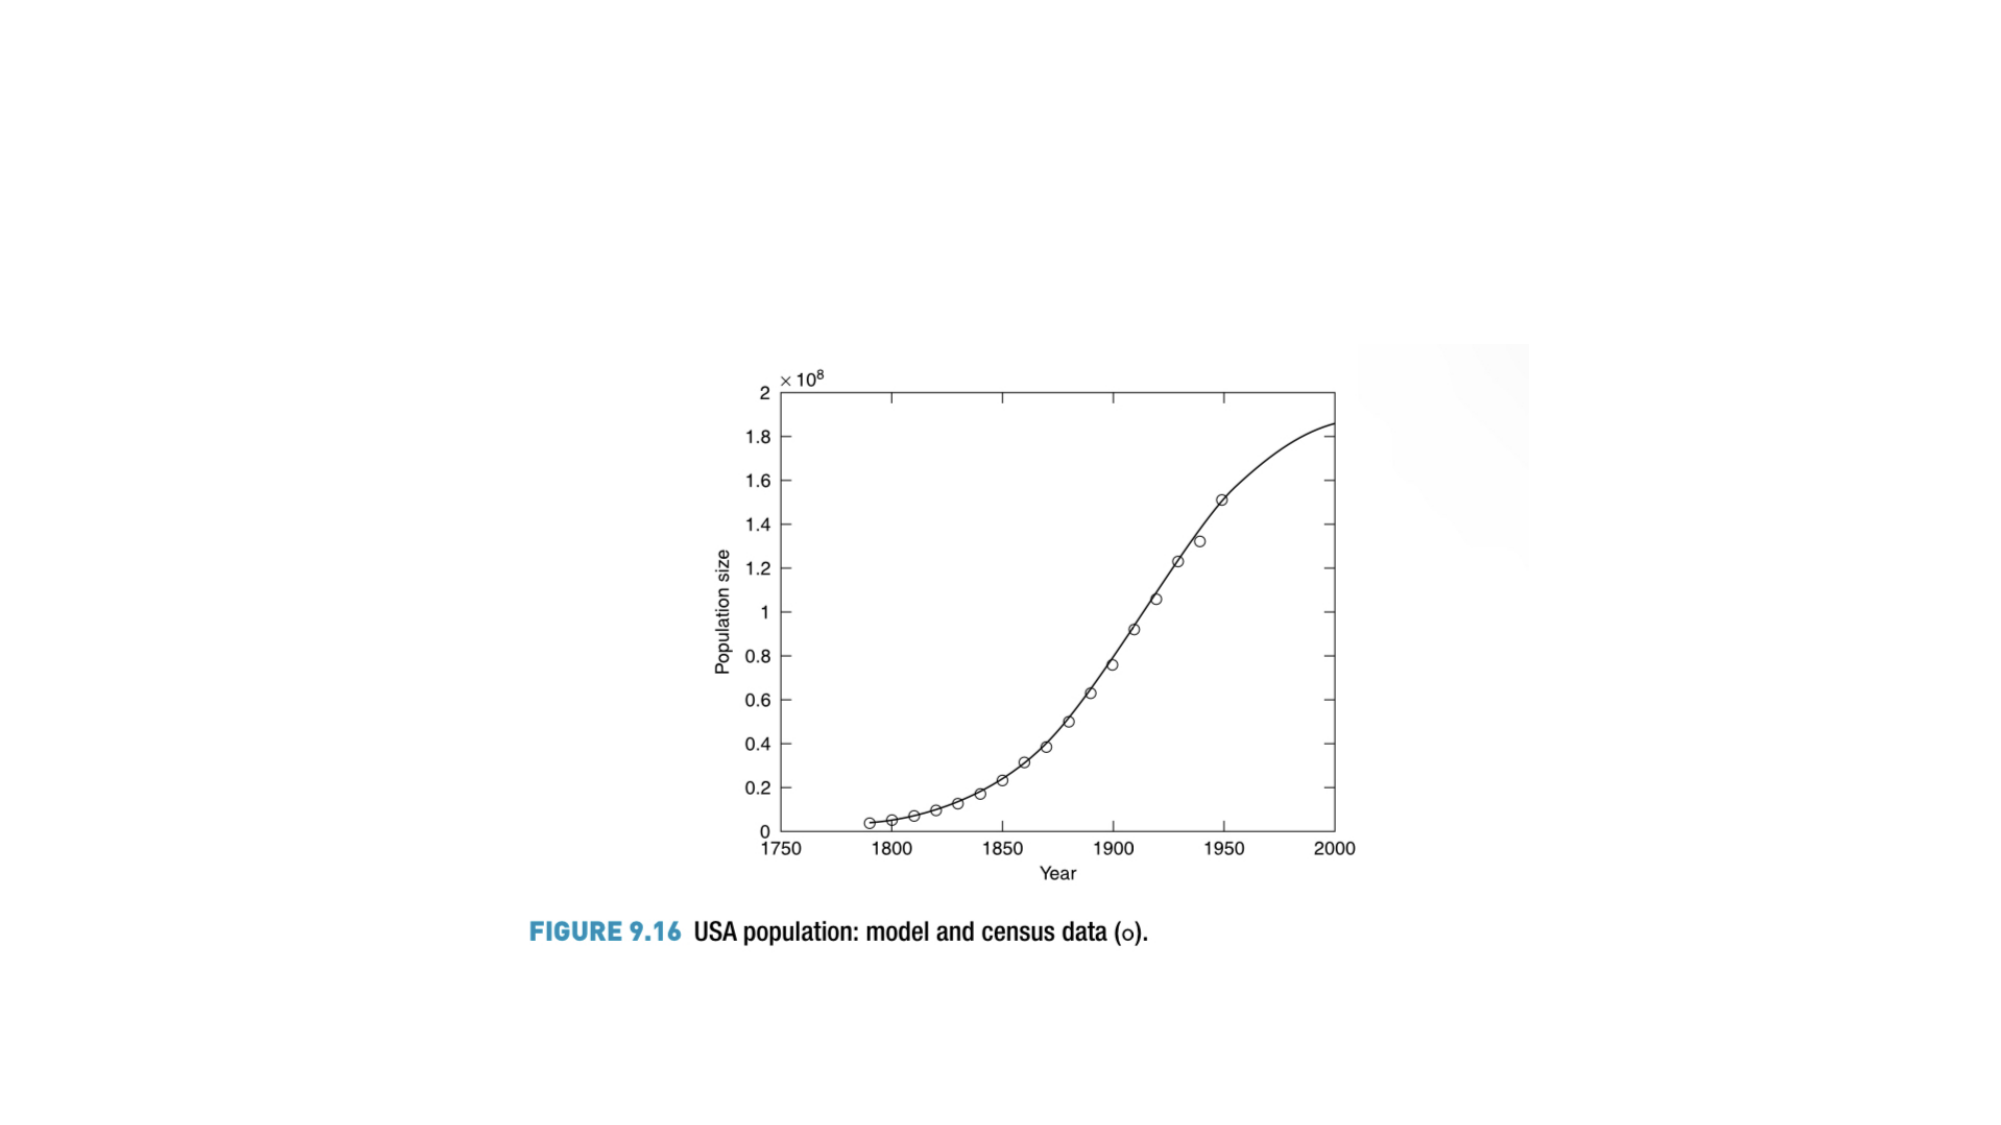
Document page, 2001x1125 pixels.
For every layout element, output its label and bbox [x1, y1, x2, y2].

picture [471, 344, 1529, 968]
